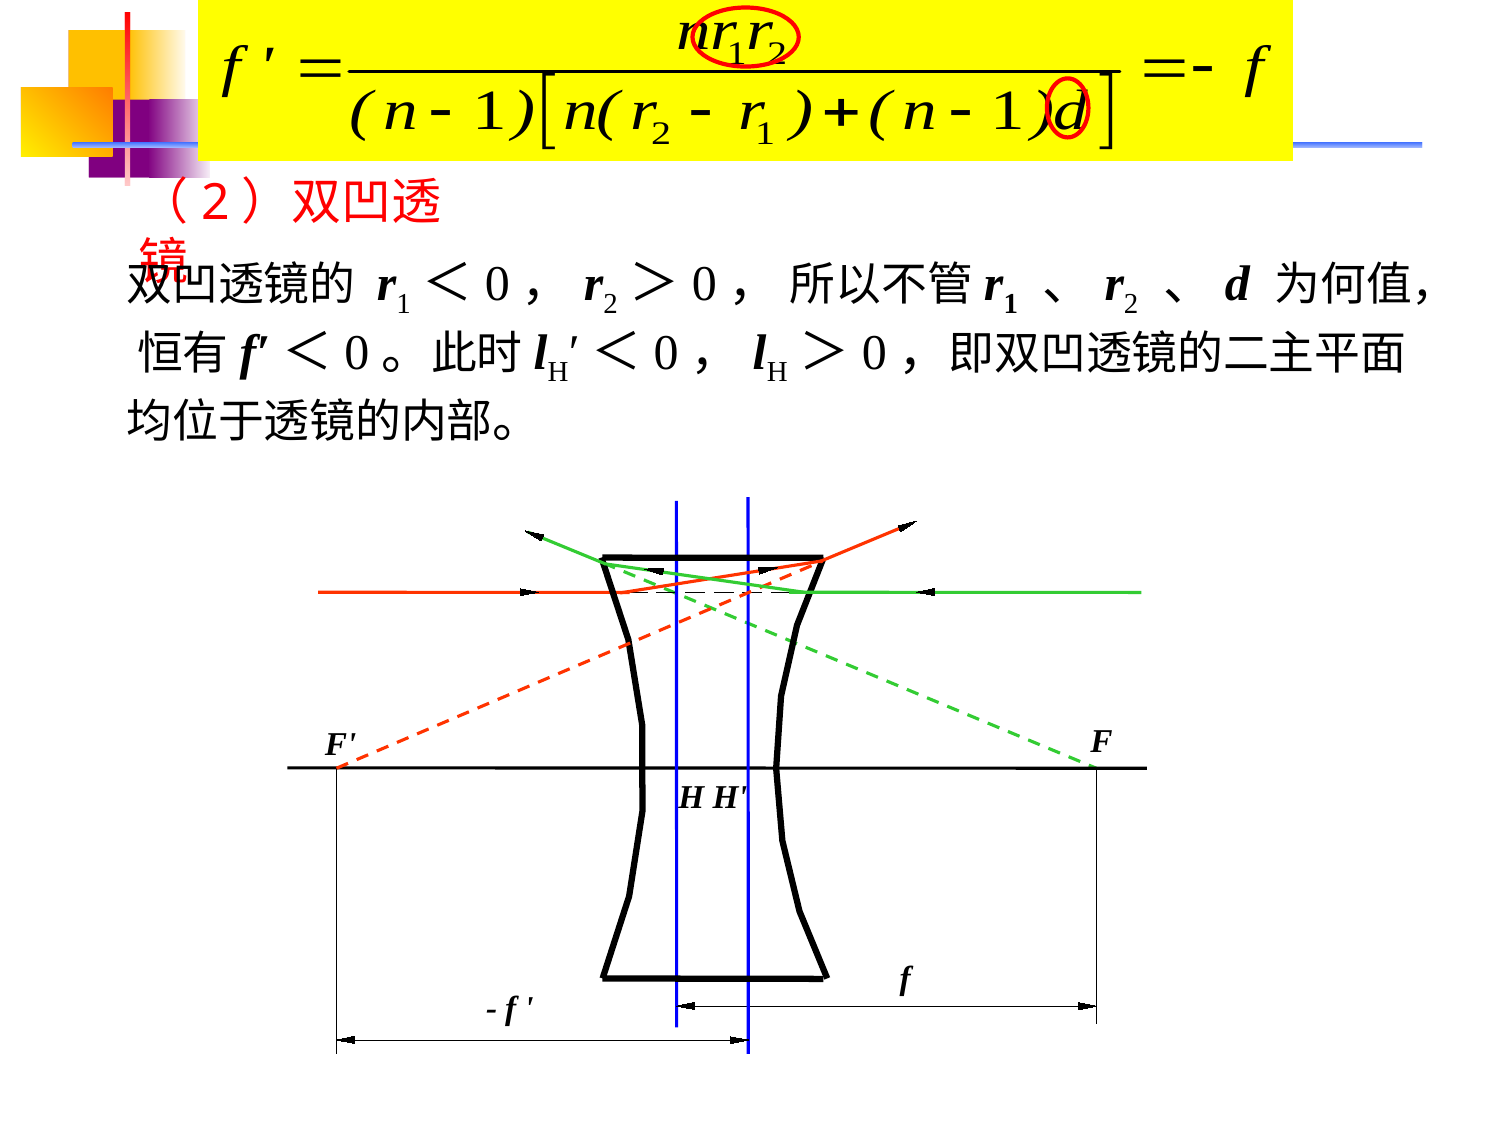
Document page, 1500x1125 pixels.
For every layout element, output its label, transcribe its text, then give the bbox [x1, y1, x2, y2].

text_box 双凹透镜的 r1＜0，r2＞0， 所以不管r1 、r2 、d 为何值， 恒有f′＜0。此时lH′＜0，lH＞0，即双凹透镜的二主平面均位于透镜的内部。 [112, 243, 1432, 455]
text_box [197, 0, 1294, 162]
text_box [287, 479, 1152, 1074]
text_box （2）双凹透镜 [123, 162, 502, 243]
